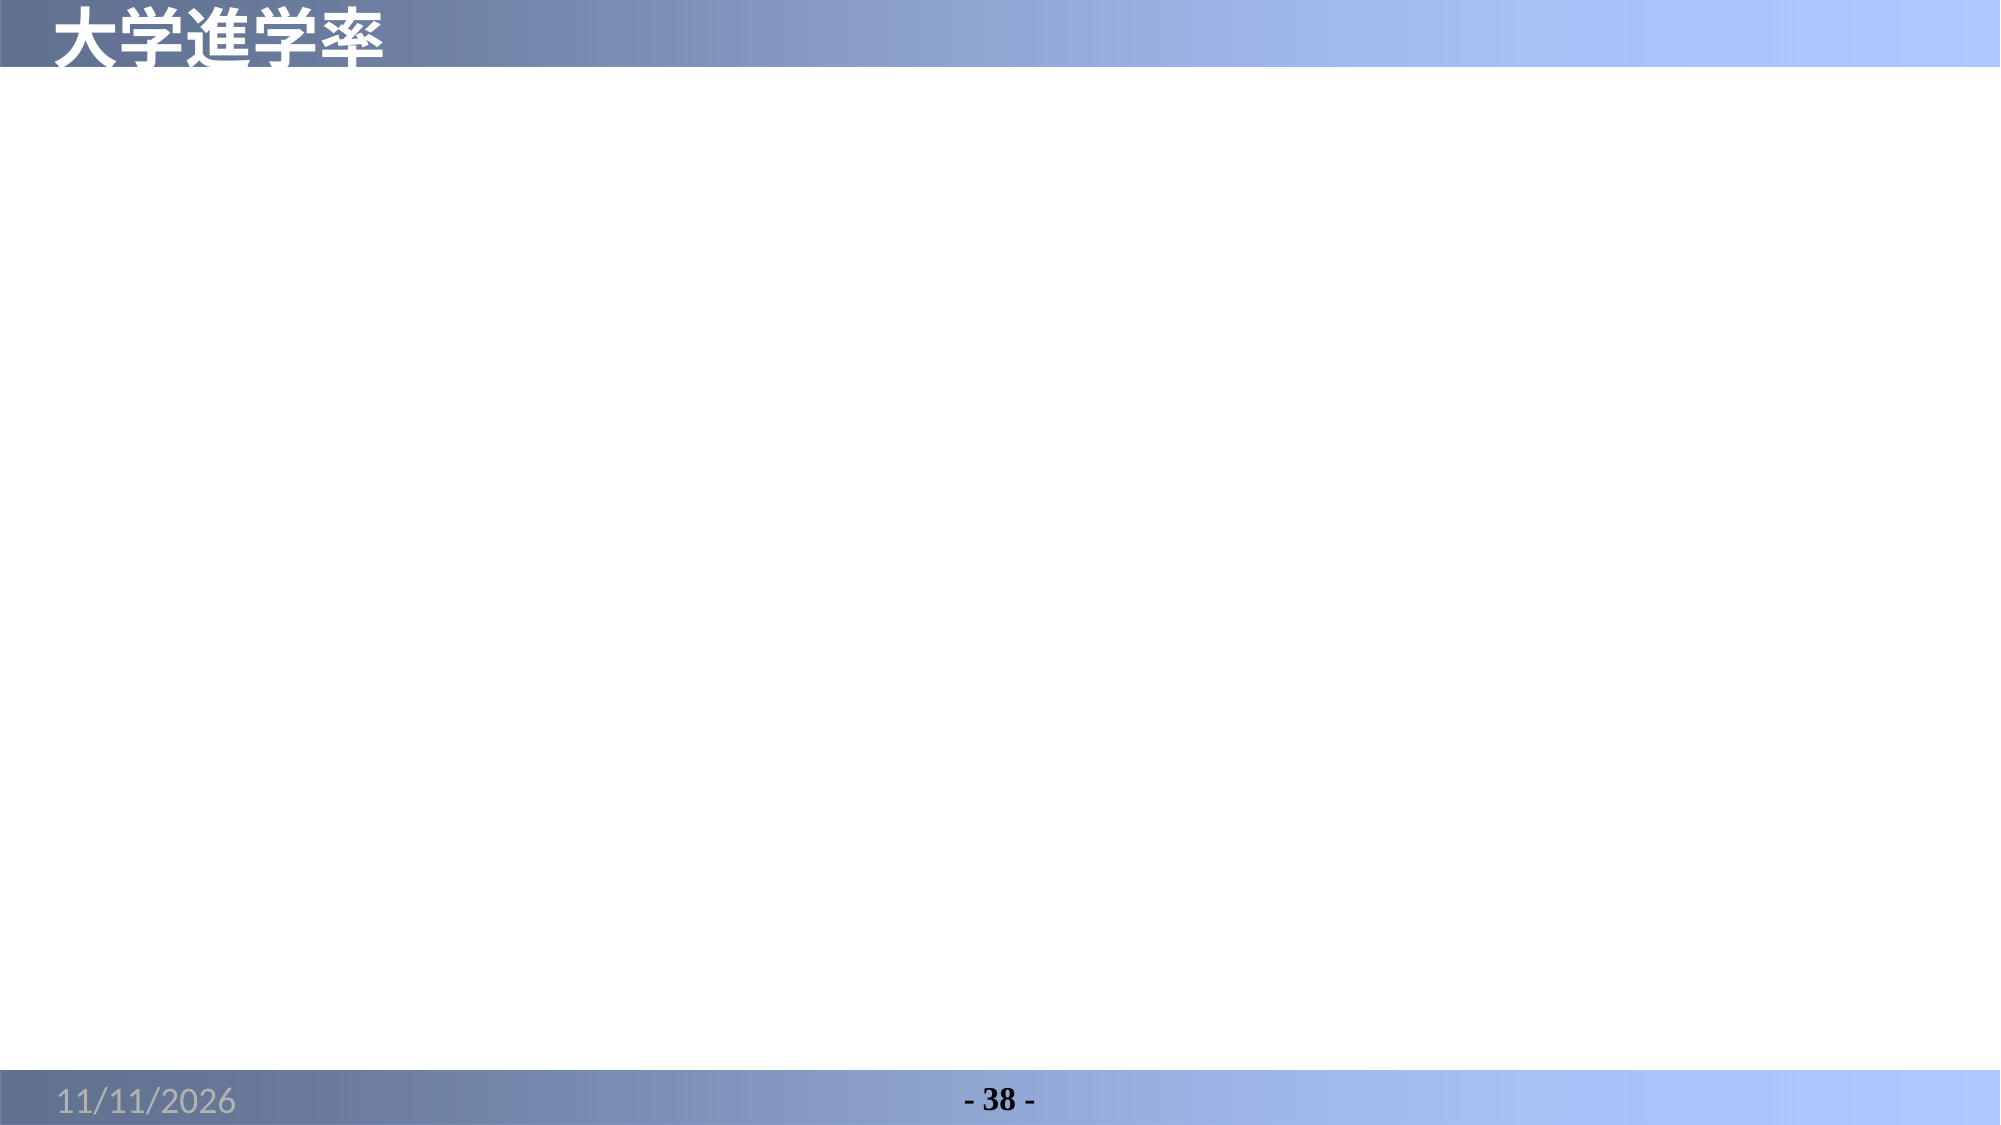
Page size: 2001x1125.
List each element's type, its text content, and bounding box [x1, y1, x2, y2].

slide_number - 38 - [934, 1078, 1063, 1117]
title 大学進学率 [52, 0, 1946, 78]
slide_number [55, 1076, 516, 1122]
